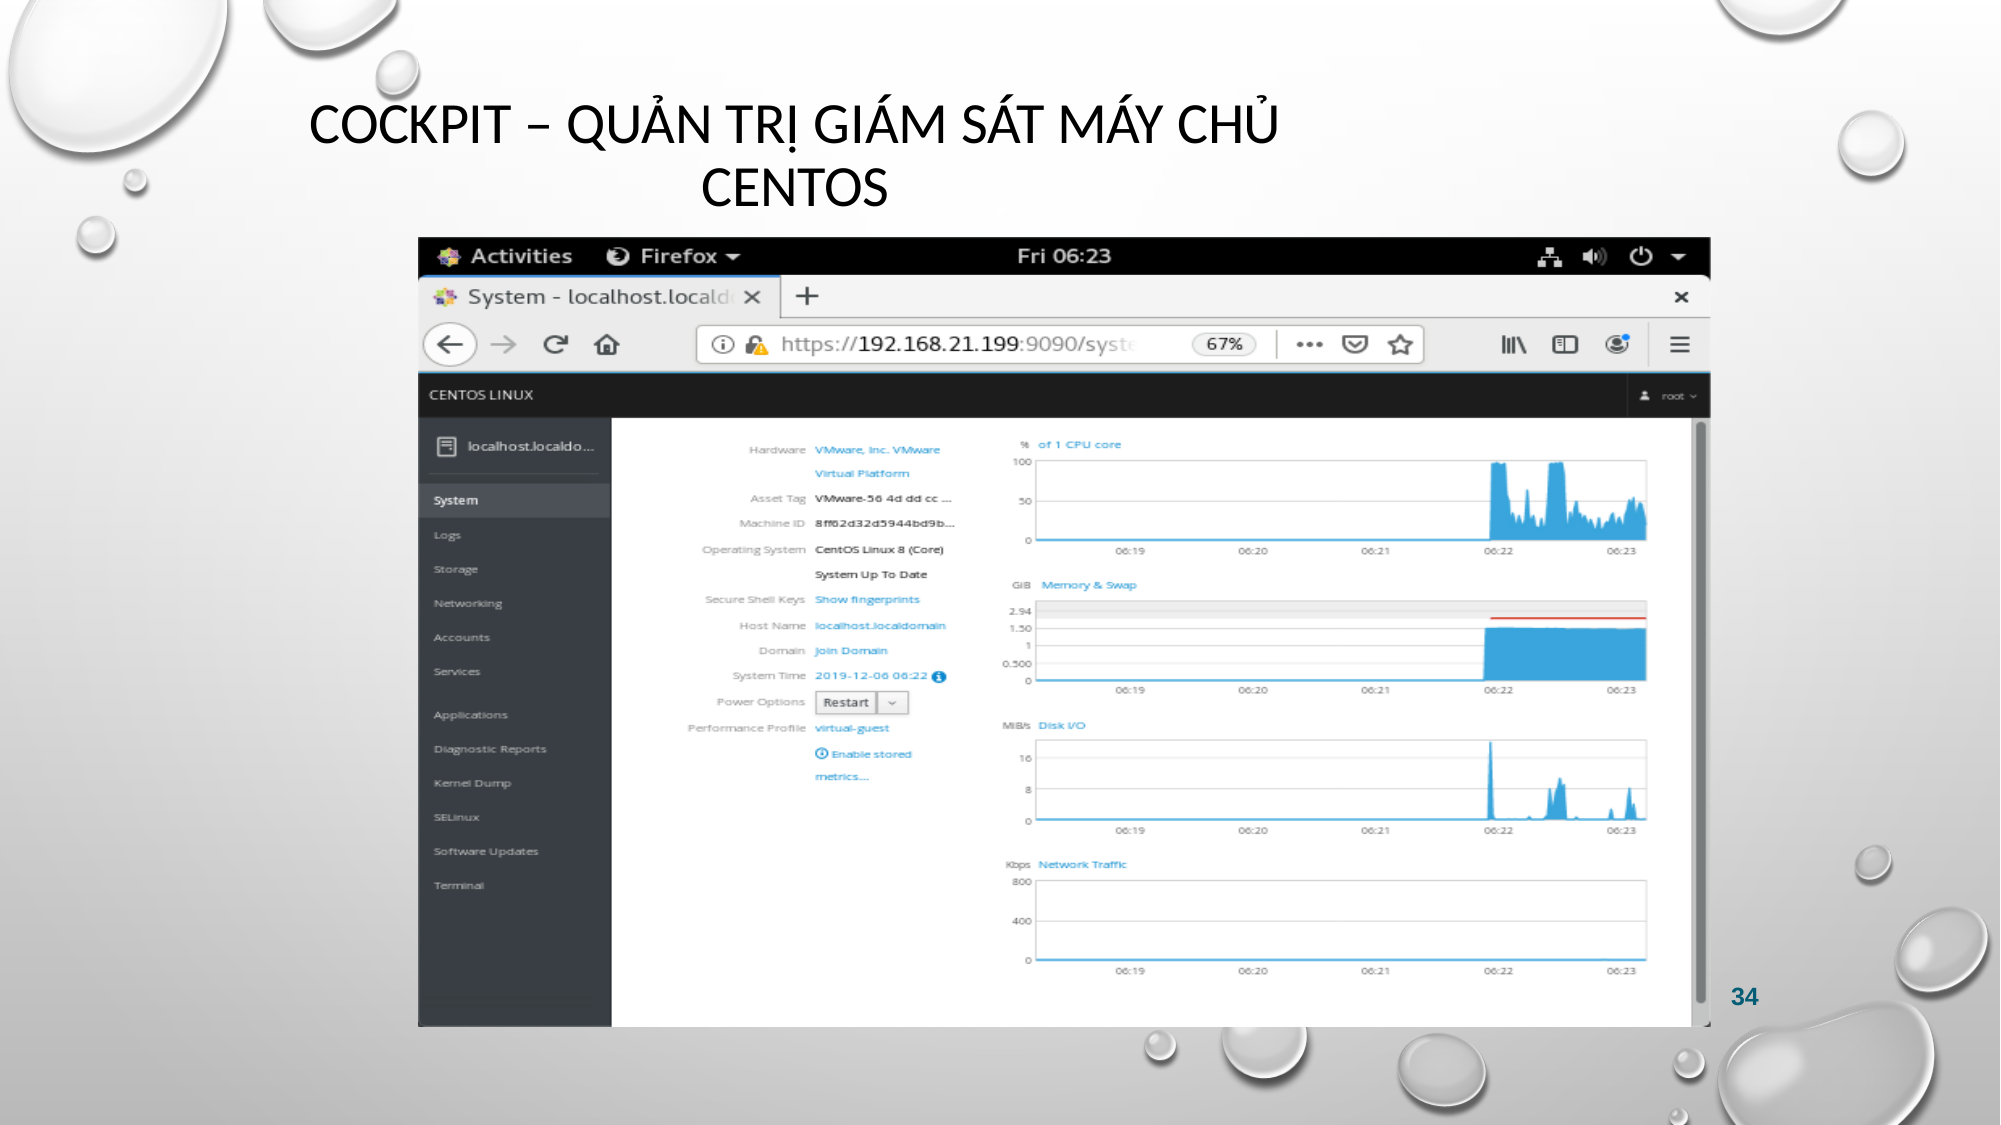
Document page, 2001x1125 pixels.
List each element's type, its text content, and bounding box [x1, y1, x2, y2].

title Cockpit – quản trị giám sát máy chủ Centos [272, 60, 1317, 251]
text_box [418, 237, 1711, 1027]
picture [0, 0, 2000, 1125]
slide_number 34 [1724, 668, 1851, 1125]
